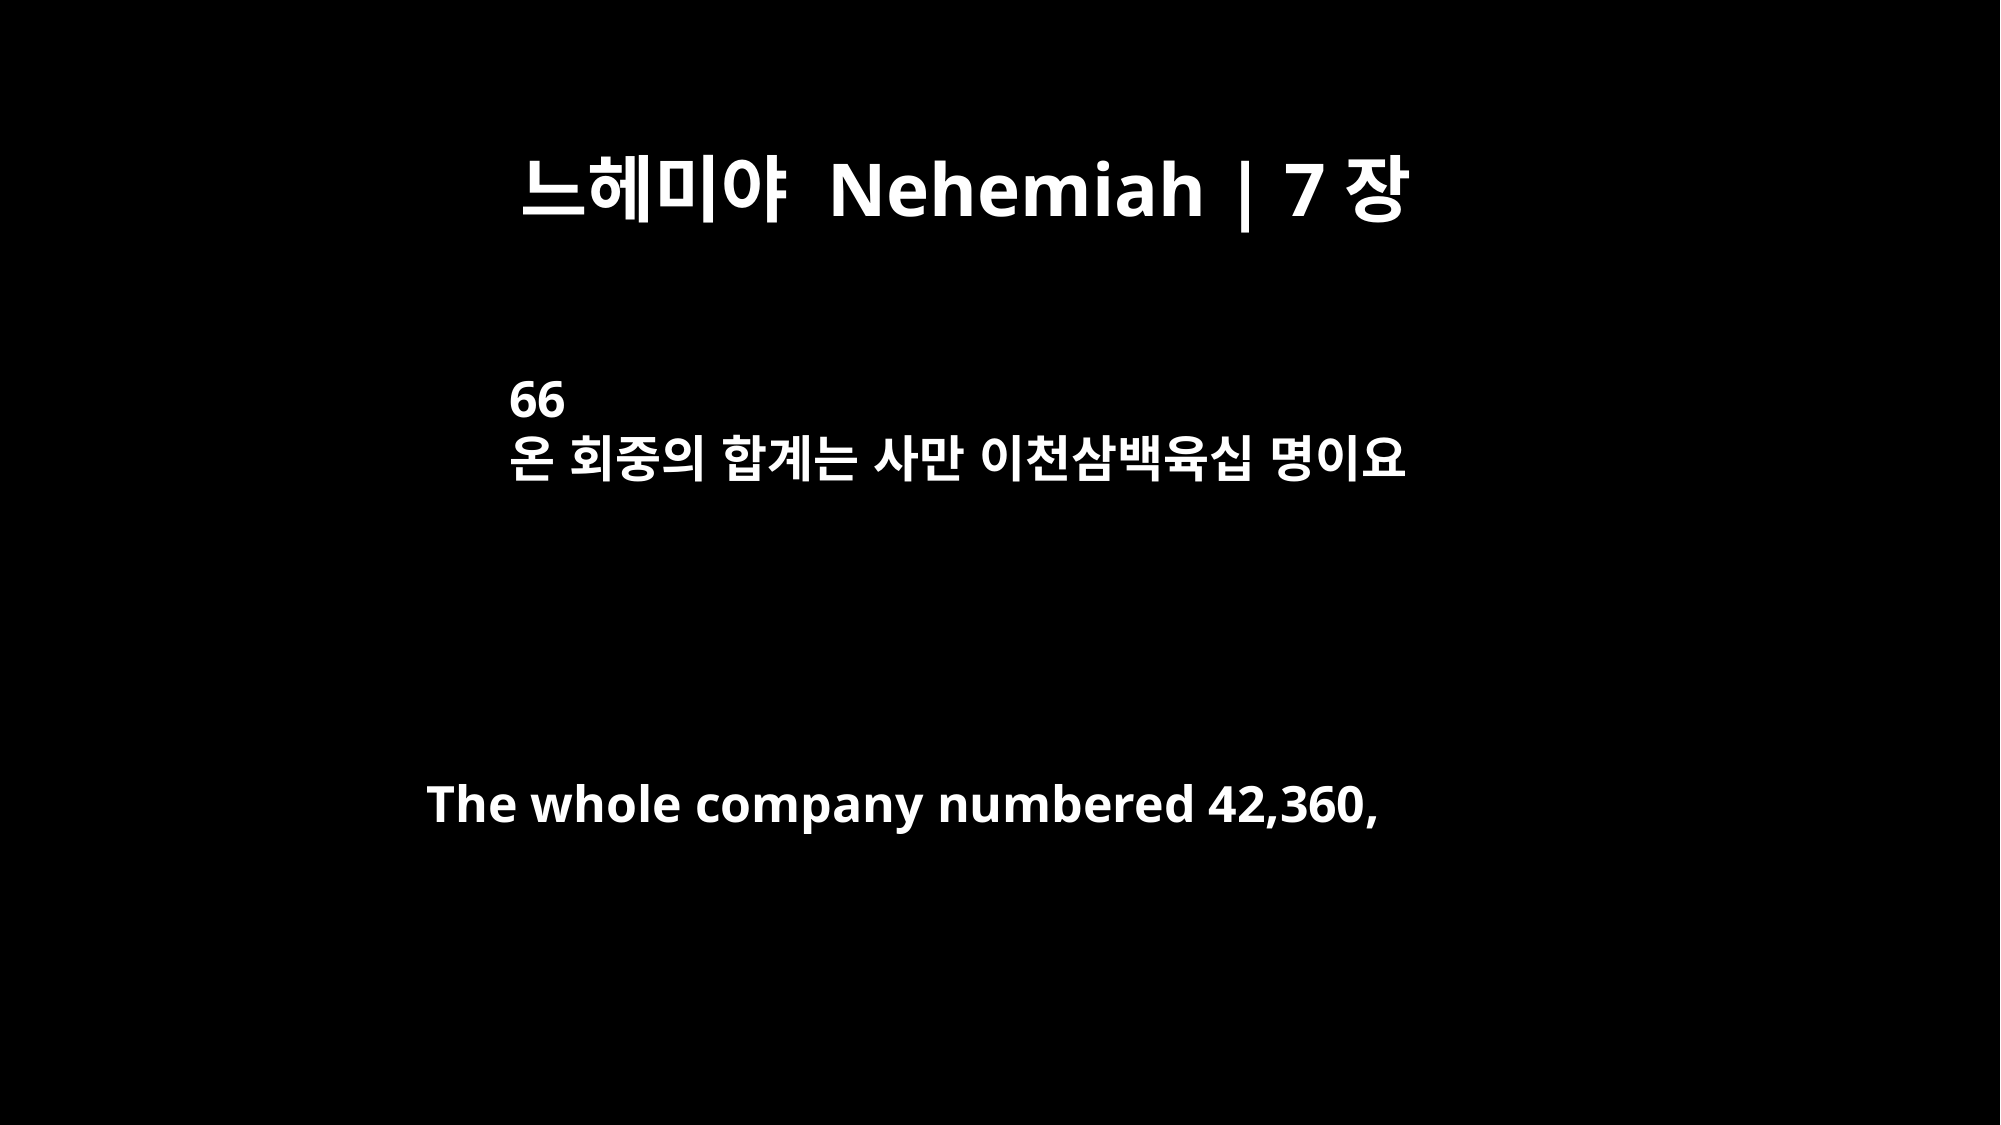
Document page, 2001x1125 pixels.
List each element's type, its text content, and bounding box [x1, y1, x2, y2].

text_box 느헤미야 Nehemiah | 7장 [505, 136, 1427, 239]
text_box 66 온 회중의 합계는 사만 이천삼백육십 명이요 [494, 359, 1423, 495]
text_box The whole company numbered 42,360, [412, 764, 1396, 840]
